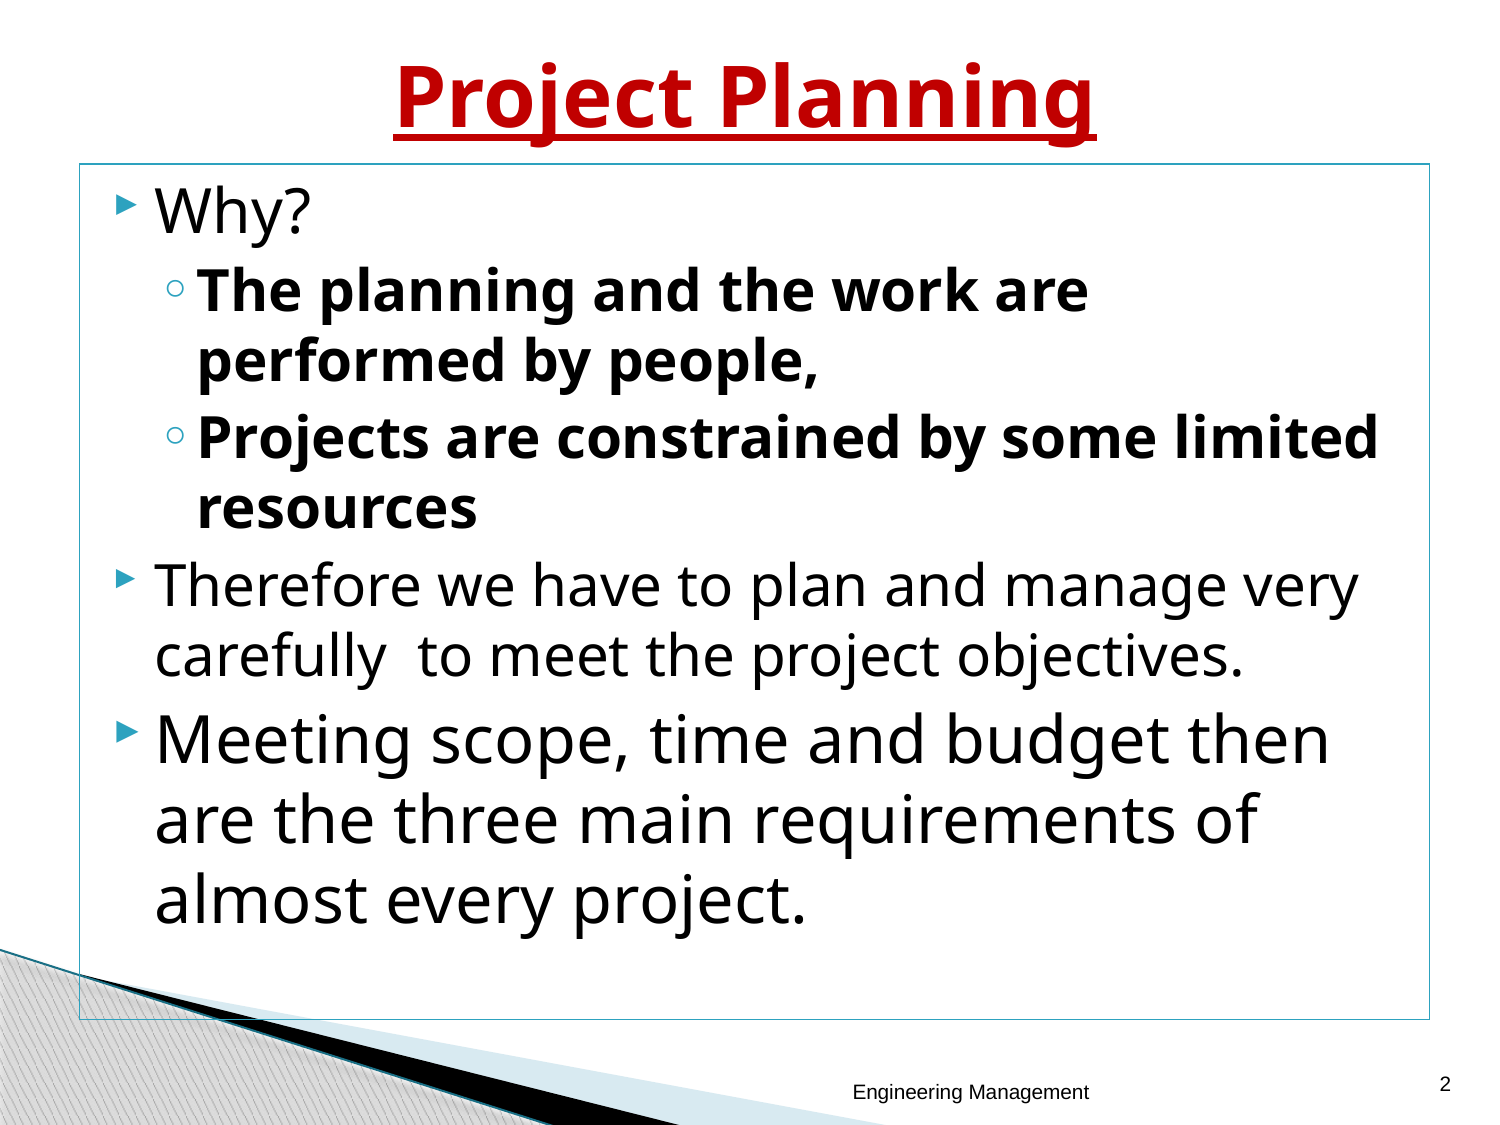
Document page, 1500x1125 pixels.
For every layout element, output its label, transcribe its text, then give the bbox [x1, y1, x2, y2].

footer Engineering Management [718, 1051, 1105, 1112]
title Project Planning [70, 0, 1421, 188]
list Why? The planning and the work are performed by people, Projects are constrained by some limited resources Therefore we have to plan and manage very carefully to meet the project objectives. Meeting scope, time and budget then are the three main requirements of almost every project. [79, 163, 1430, 1020]
slide_number 2 [1406, 1042, 1467, 1103]
